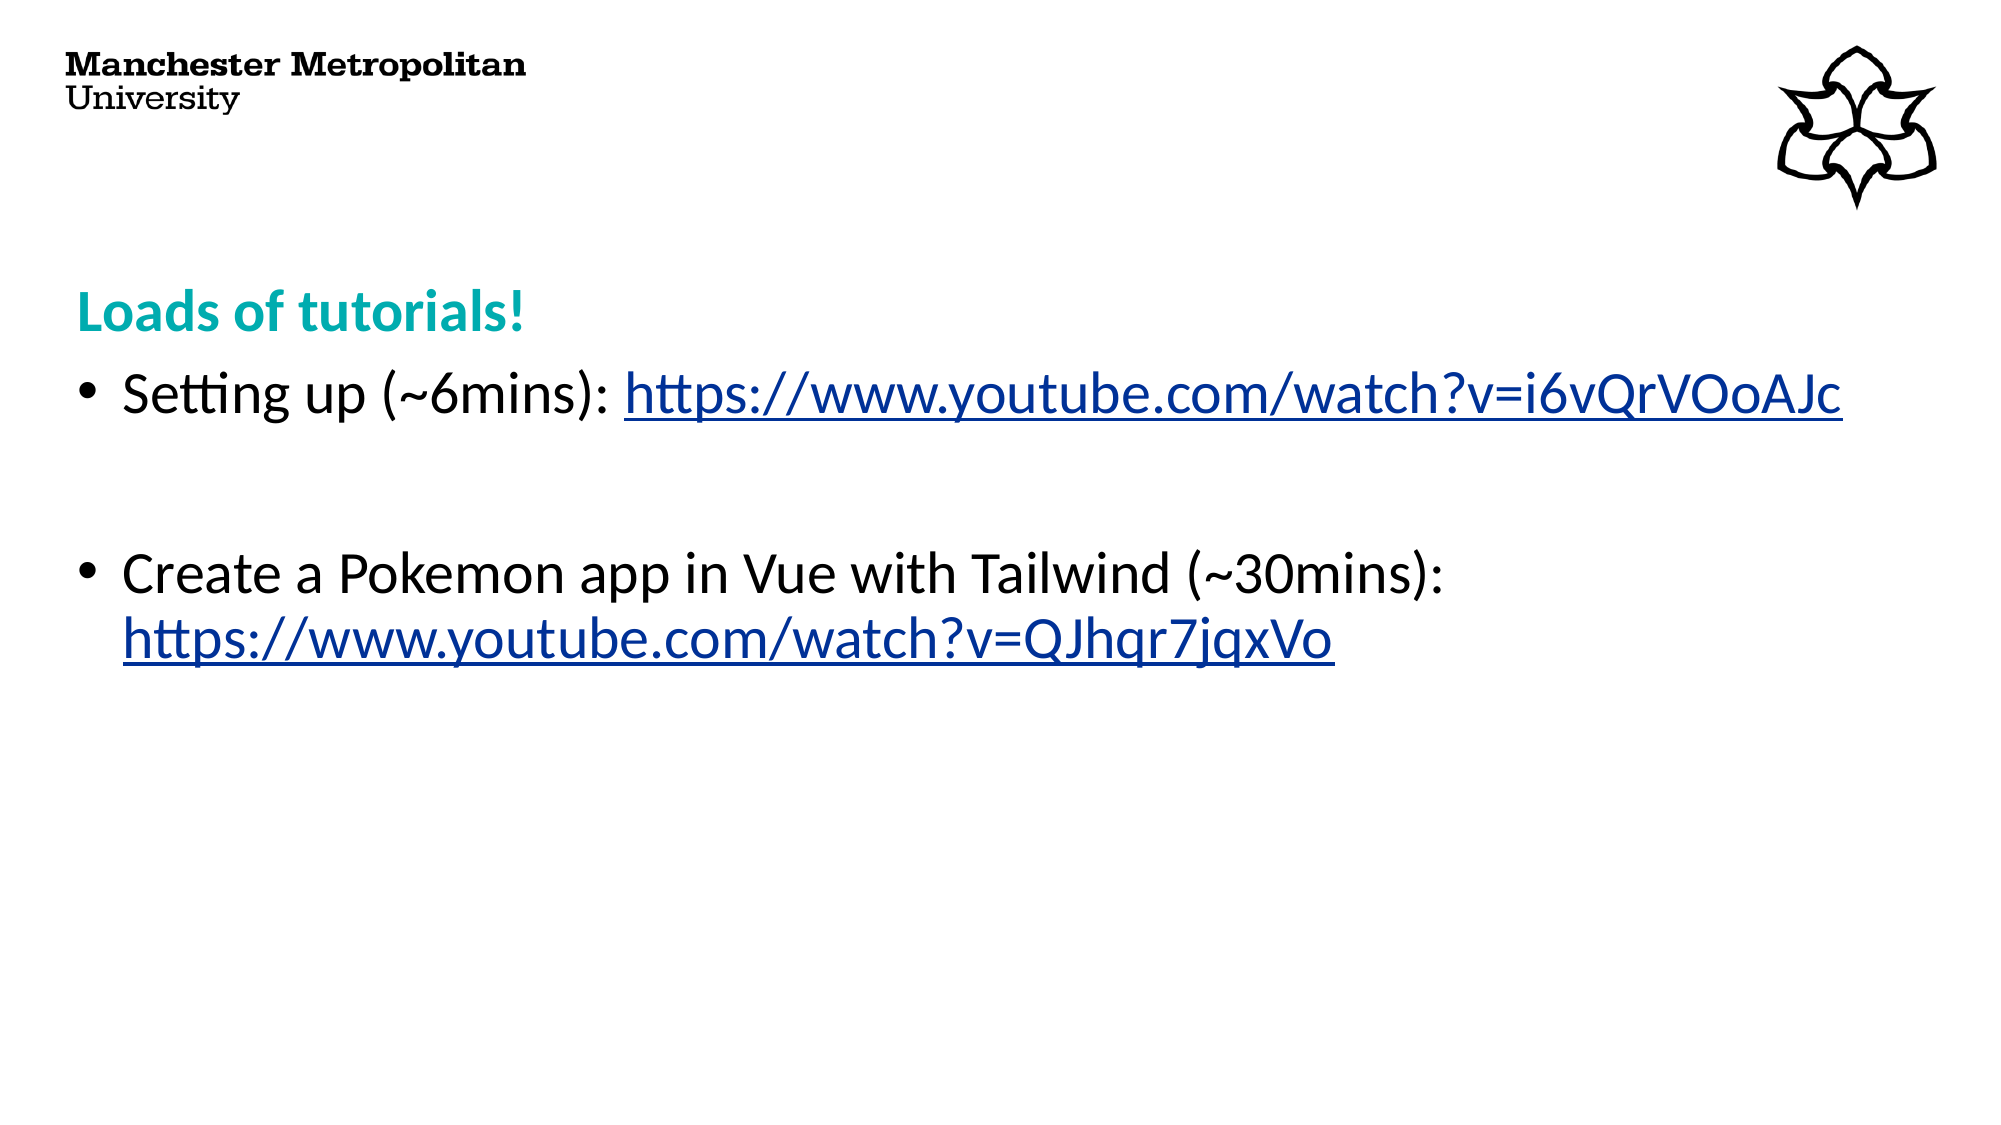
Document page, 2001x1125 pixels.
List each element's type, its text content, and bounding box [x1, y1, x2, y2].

picture [55, 42, 536, 124]
picture [1765, 34, 1948, 221]
title Loads of tutorials! [62, 270, 1788, 352]
list Setting up (~6mins): https://www.youtube.com/watch?v=i6vQrVOoAJc Create a Pokemon app in Vue with Tailwind (~30mins): https://www.youtube.com/watch?v=QJhqr7jqxVo [62, 352, 1938, 961]
